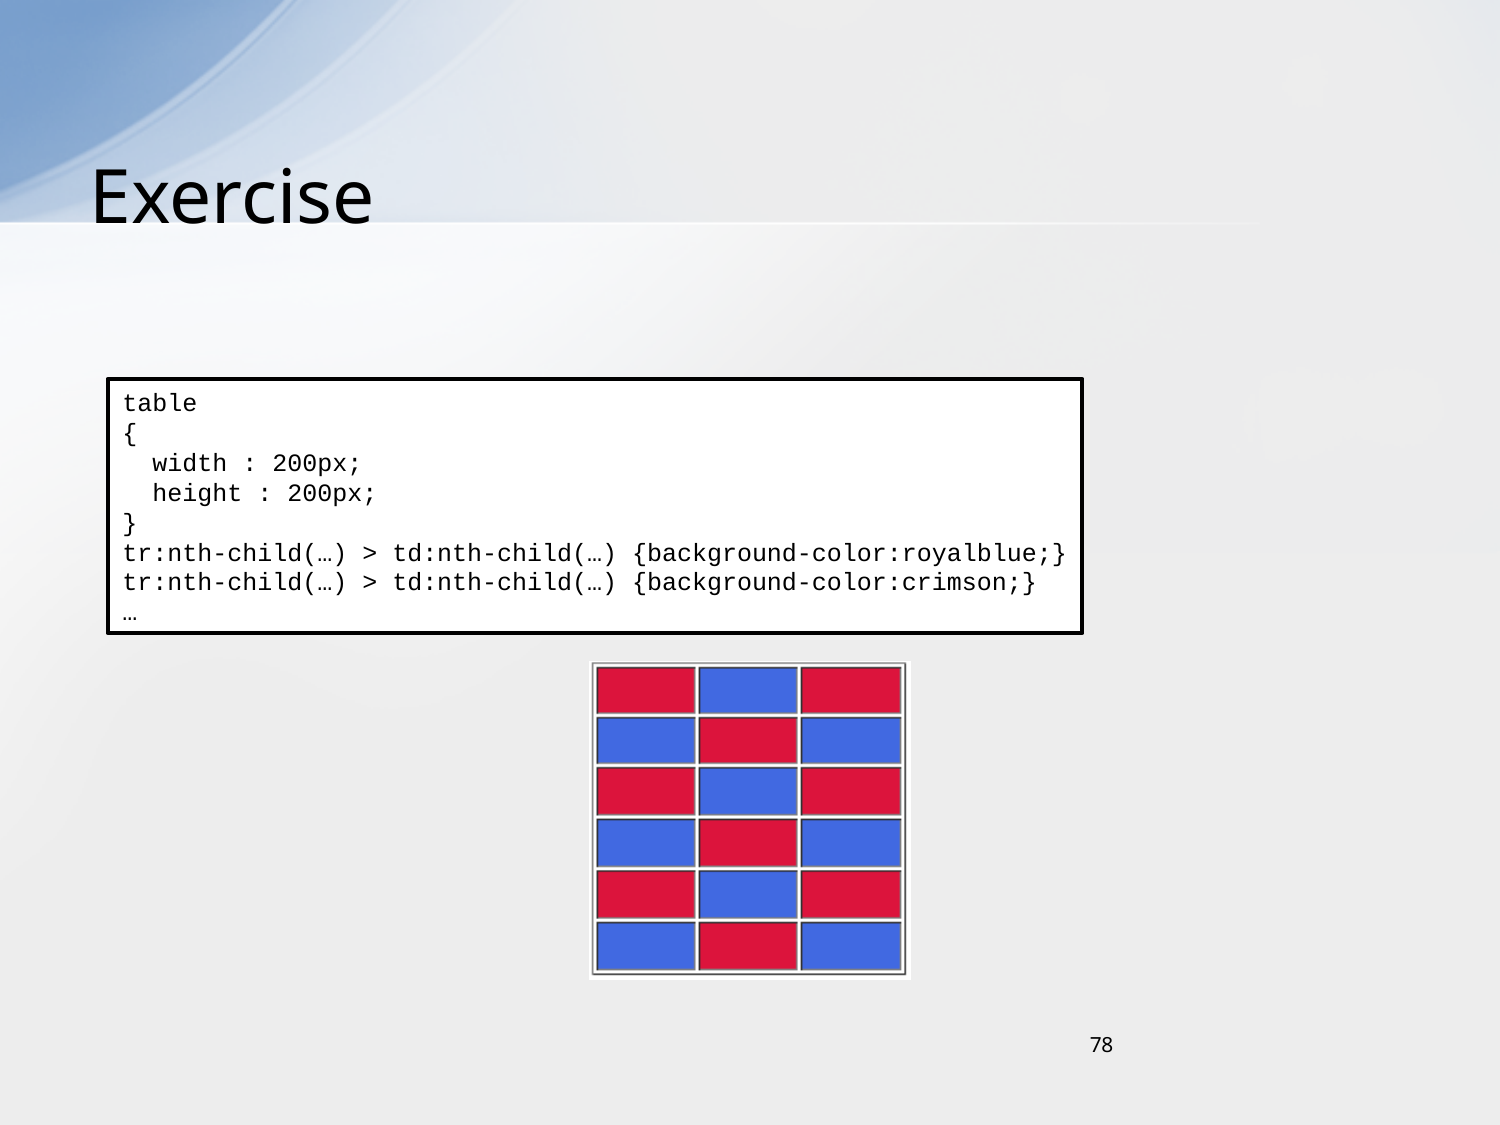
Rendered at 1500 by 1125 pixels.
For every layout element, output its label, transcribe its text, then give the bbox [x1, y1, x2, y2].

title Exercise [75, 58, 1425, 247]
picture [0, 0, 1500, 1125]
slide_number 78 [1074, 1024, 1425, 1103]
text_box table { width : 200px; height : 200px; } tr:nth-child(…) > td:nth-child(…) {background-color:royalblue;} tr:nth-child(…) > td:nth-child(…) {background-color:crimson;} … [106, 377, 1084, 635]
